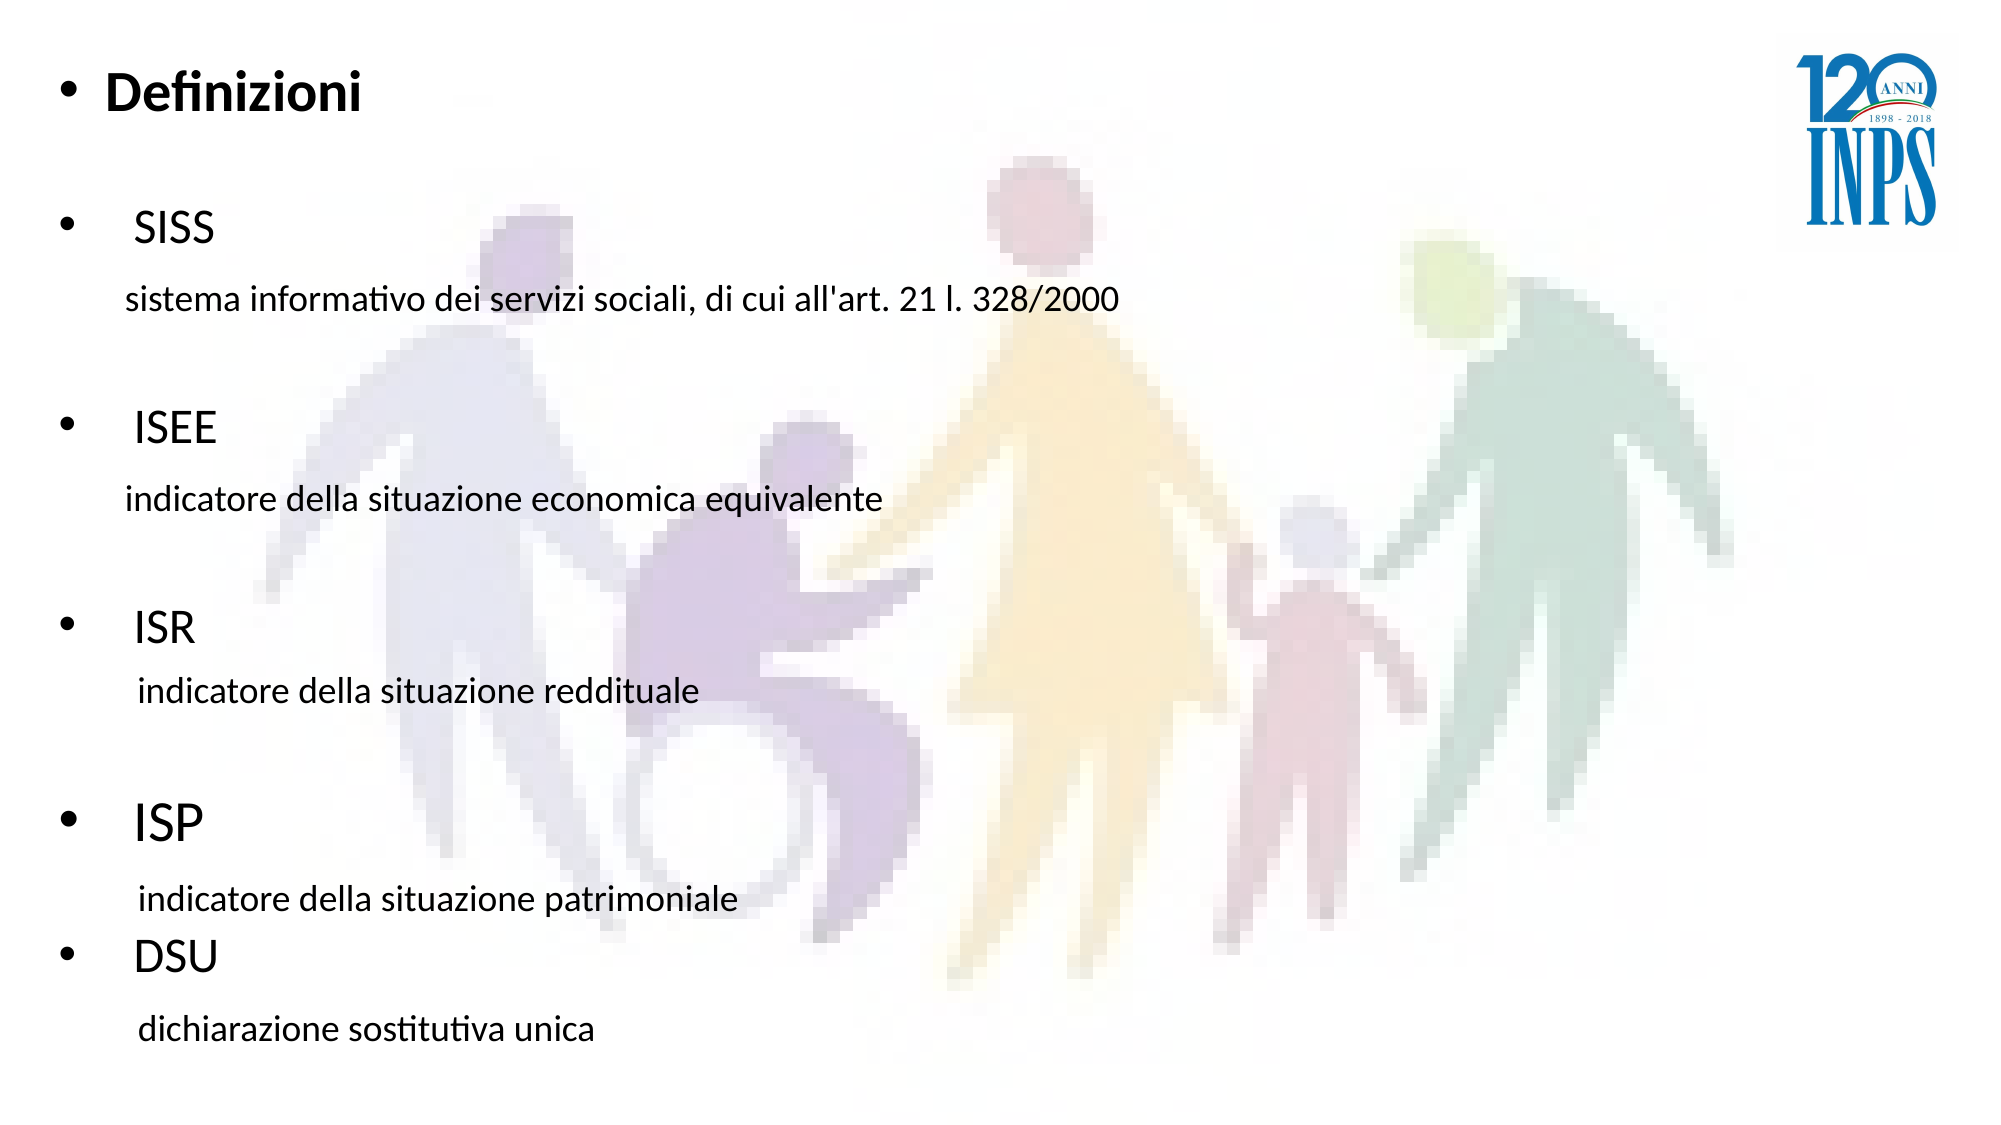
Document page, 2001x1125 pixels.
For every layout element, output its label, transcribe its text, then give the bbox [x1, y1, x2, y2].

picture [1776, 33, 1959, 252]
text_box Definizioni SISS sistema informativo dei servizi sociali, di cui all'art. 21 l. 328/2000 ISEE indicatore della situazione economica equivalente ISR indicatore della situazione reddituale ISP indicatore della situazione patrimoniale DSU dichiarazione sostitutiva unica [43, 45, 1959, 1061]
